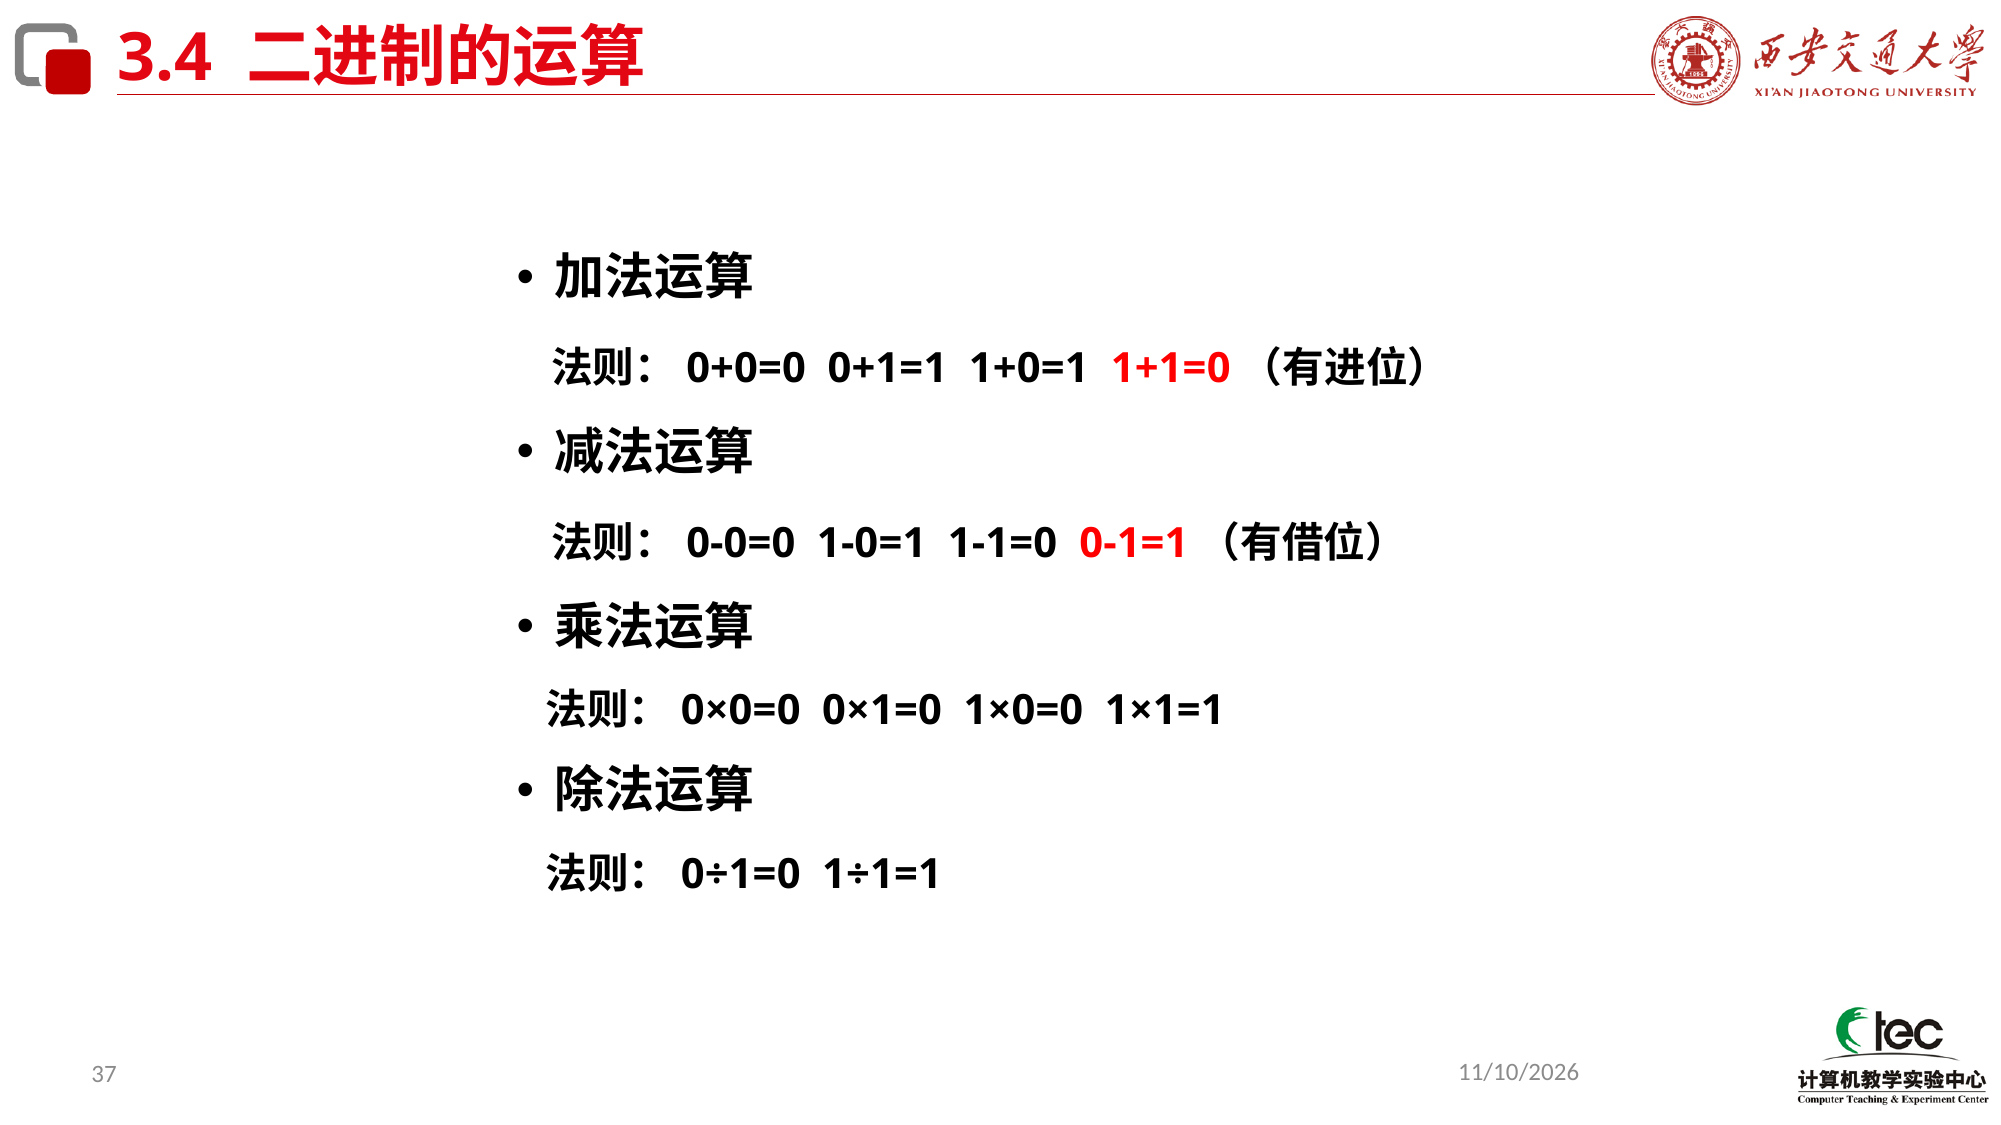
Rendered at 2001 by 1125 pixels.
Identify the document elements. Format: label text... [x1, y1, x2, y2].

slide_number 37 [76, 1042, 527, 1103]
picture [1788, 993, 2000, 1125]
text_box 3.4 二进制的运算 [102, 6, 662, 102]
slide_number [1443, 1040, 1788, 1101]
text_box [19, 27, 91, 95]
picture [1647, 12, 1995, 109]
